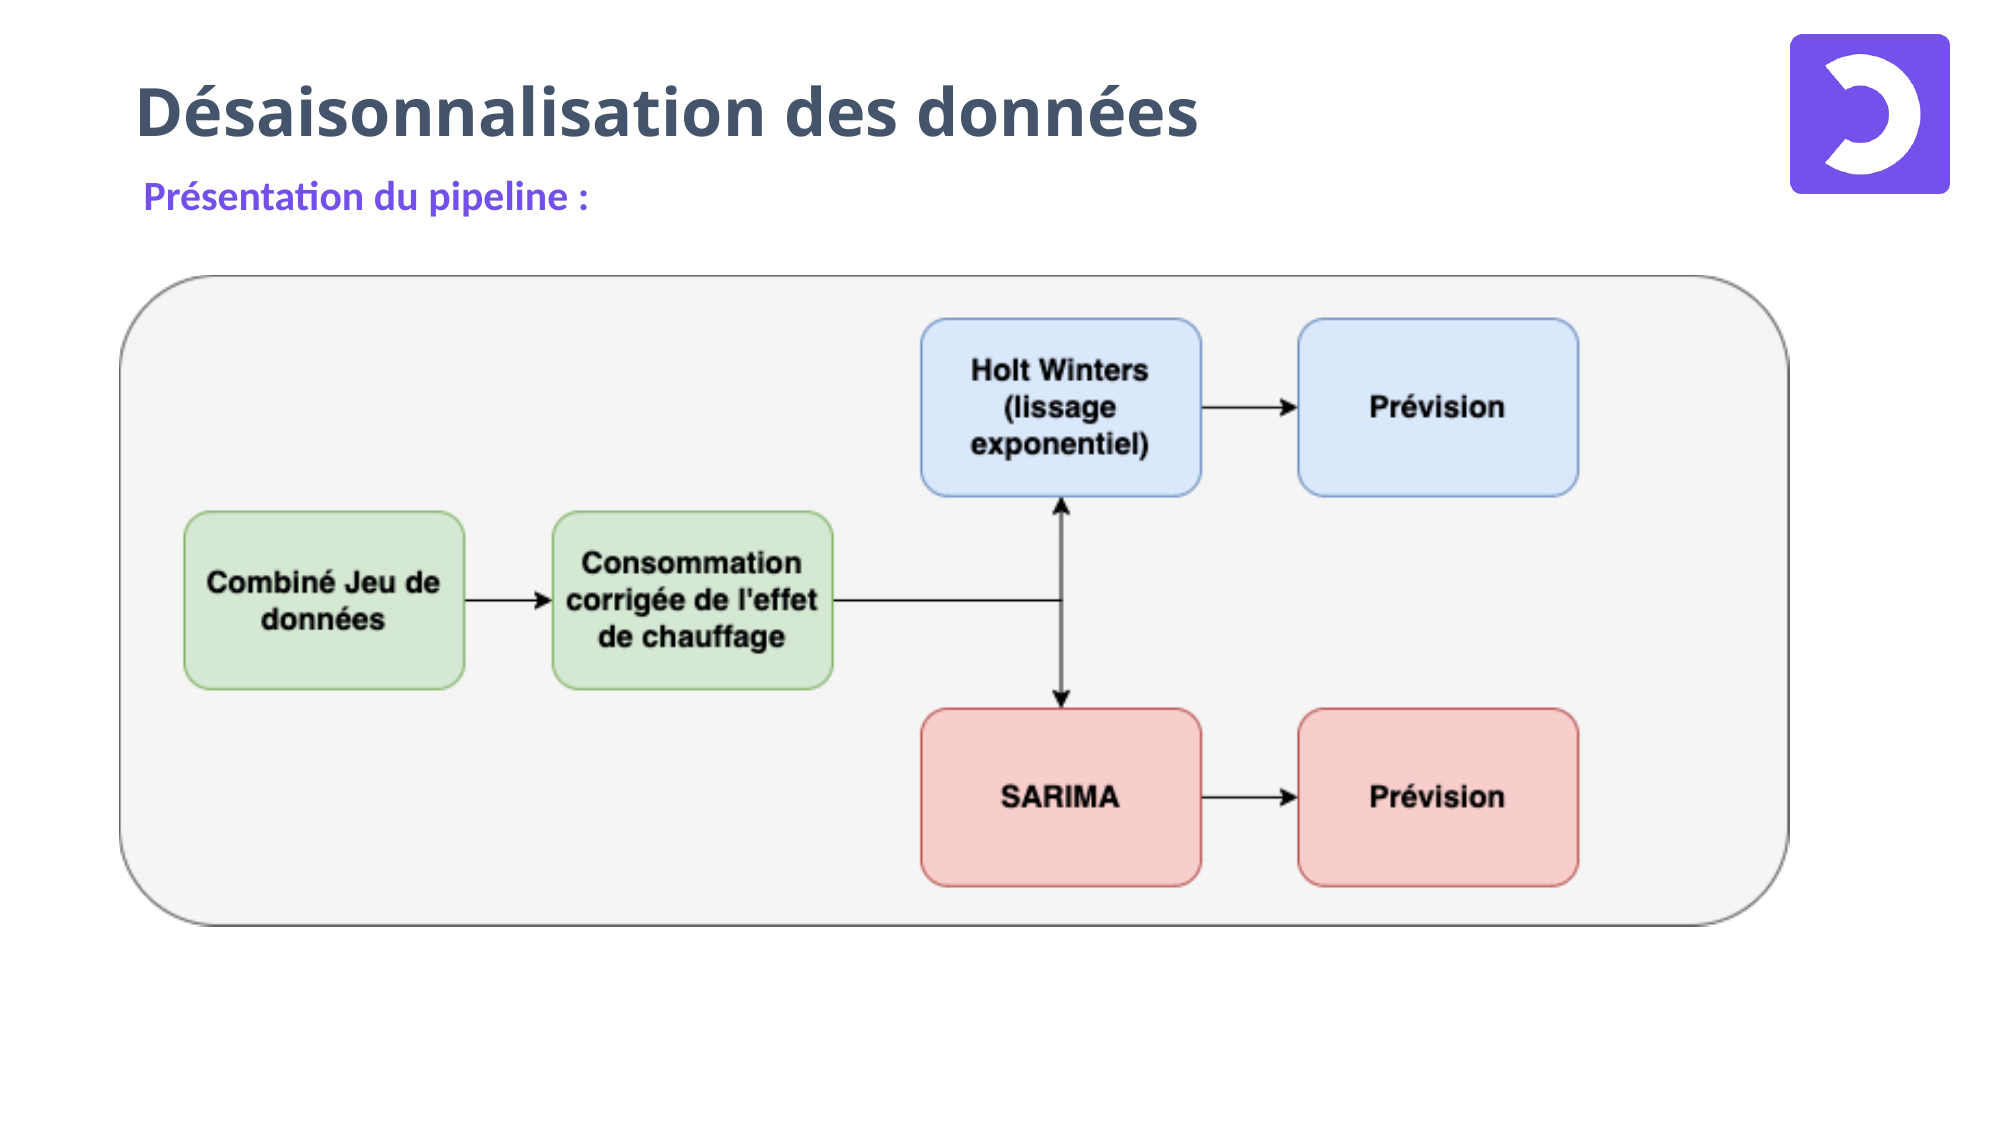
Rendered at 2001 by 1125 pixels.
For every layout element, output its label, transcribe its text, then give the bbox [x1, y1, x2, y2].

text_box Présentation du pipeline : [119, 161, 1950, 226]
title Désaisonnalisation des données [119, 34, 1616, 161]
picture [1789, 34, 1950, 194]
picture [119, 275, 1790, 927]
